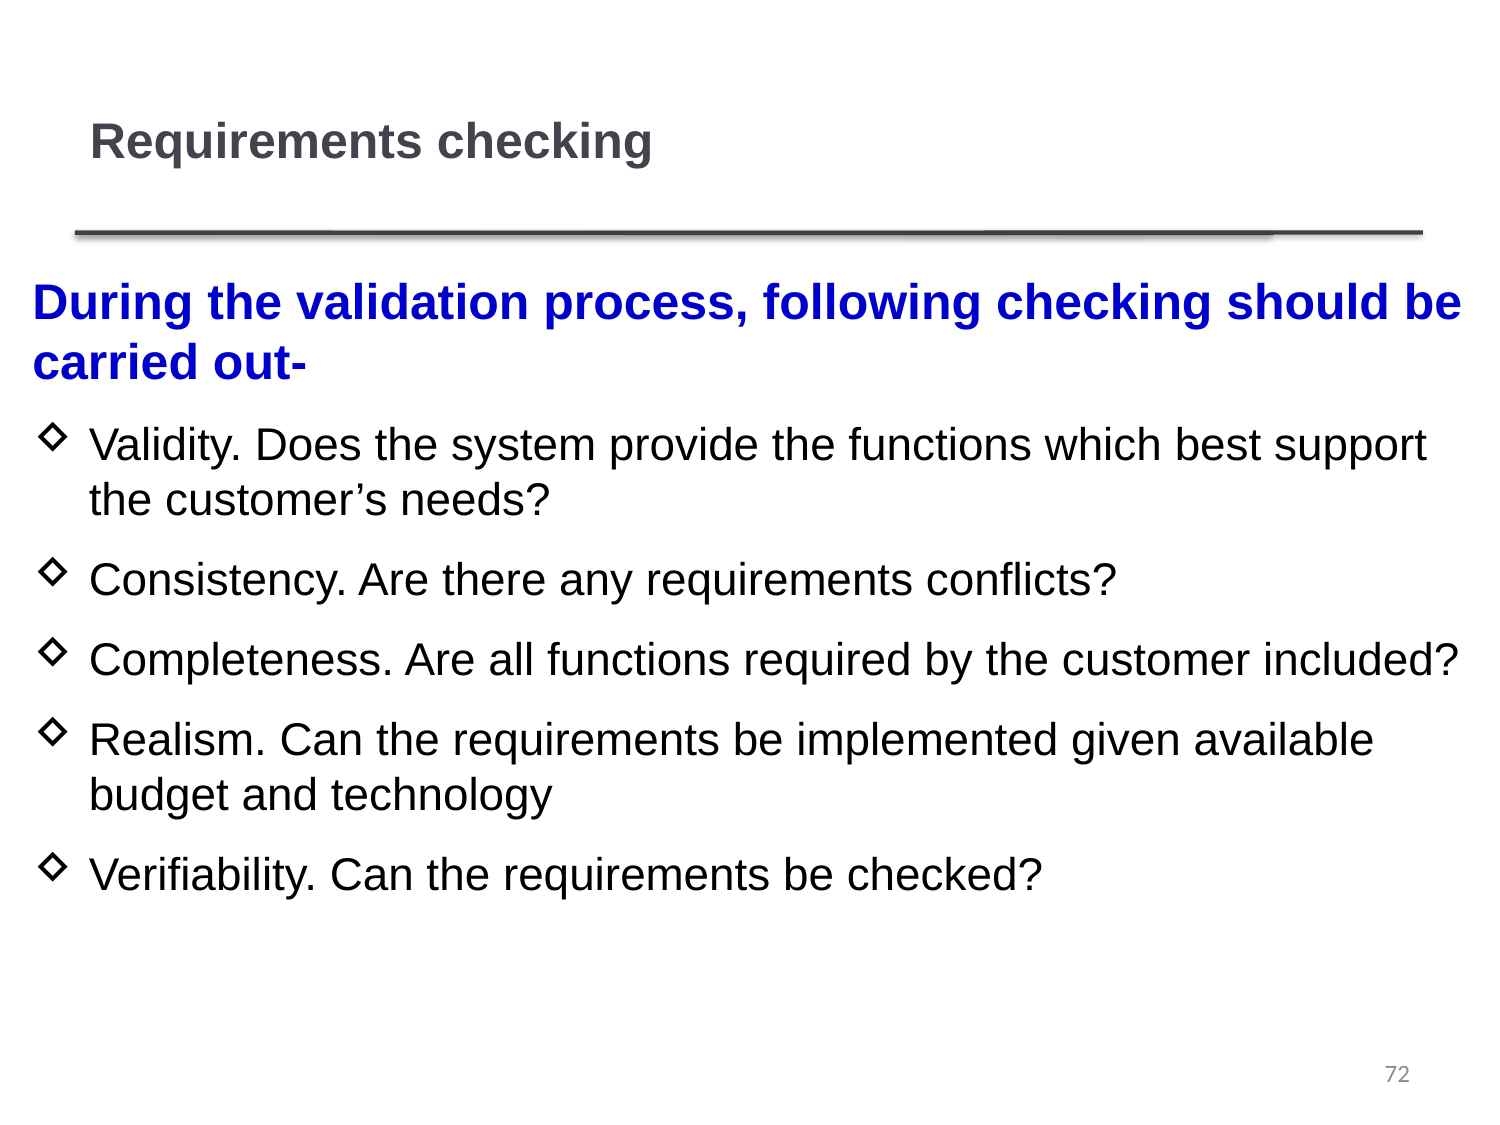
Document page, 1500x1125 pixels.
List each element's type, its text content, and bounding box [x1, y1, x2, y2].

title Requirements checking [74, 44, 1272, 233]
list During the validation process, following checking should be carried out- Validity. Does the system provide the functions which best support the customer’s needs? Consistency. Are there any requirements conflicts? Completeness. Are all functions required by the customer included? Realism. Can the requirements be implemented given available budget and technology Verifiability. Can the requirements be checked? [17, 262, 1483, 1005]
slide_number 72 [1074, 1042, 1425, 1103]
